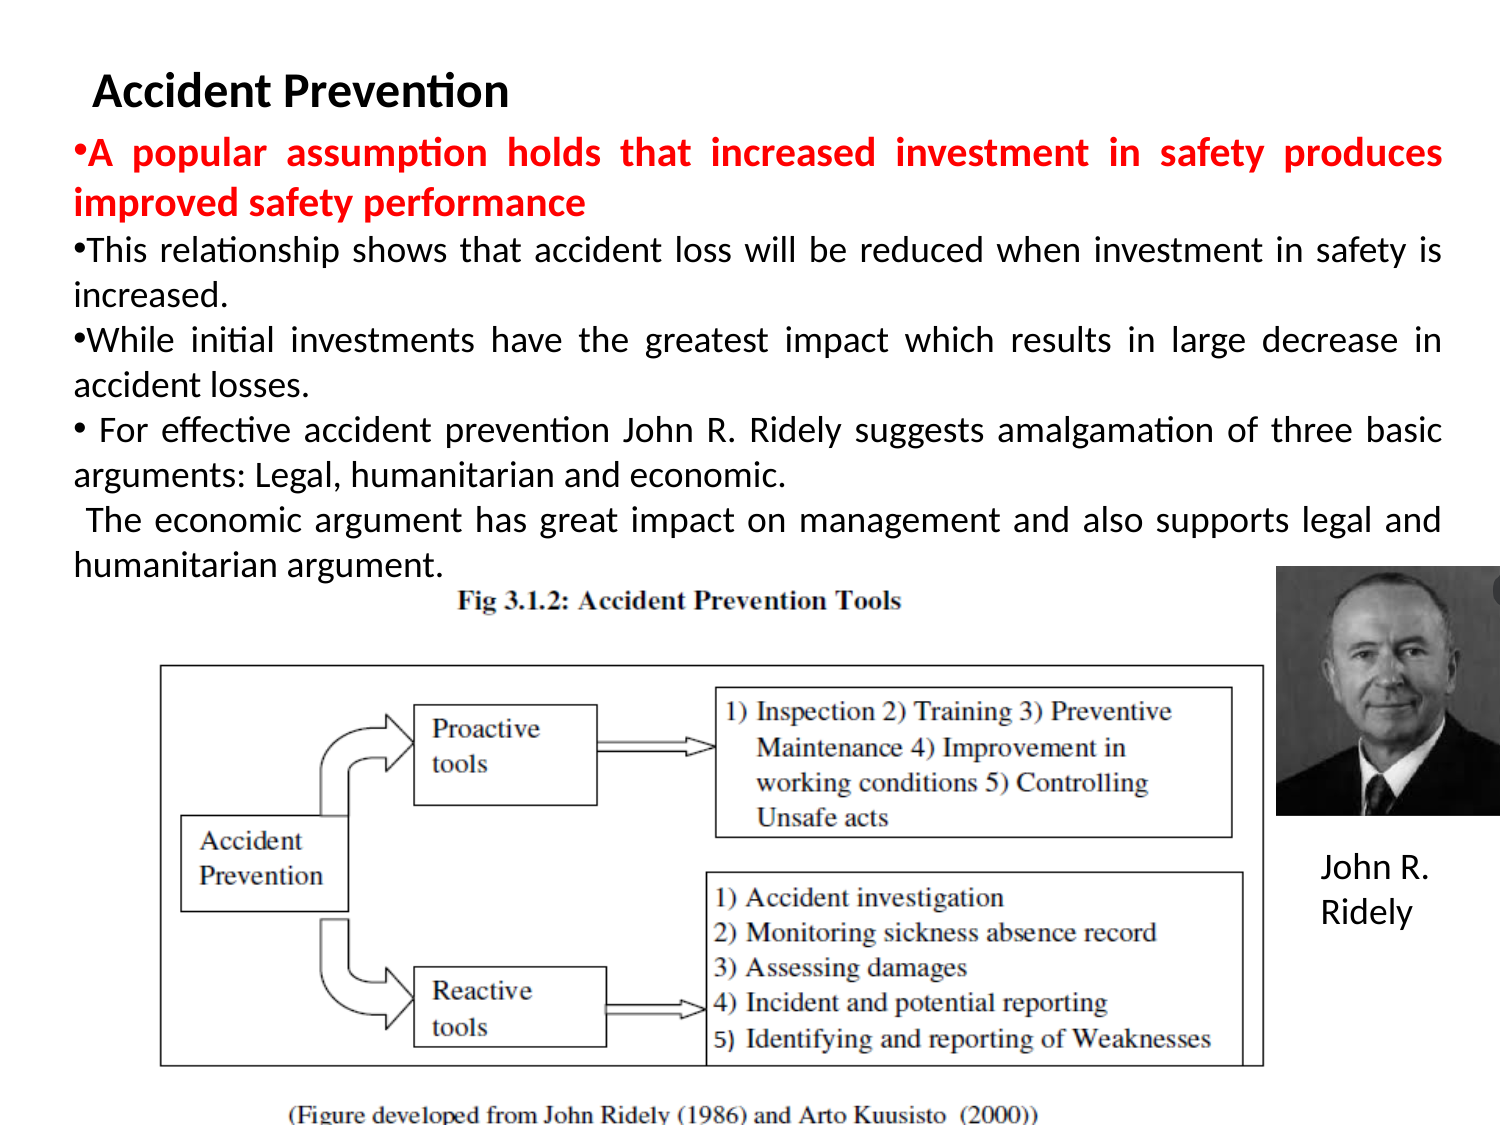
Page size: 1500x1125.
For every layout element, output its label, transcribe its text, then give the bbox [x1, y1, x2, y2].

text_box A popular assumption holds that increased investment in safety produces improved safety performance This relationship shows that accident loss will be reduced when investment in safety is increased. While initial investments have the greatest impact which results in large decrease in accident losses. For effective accident prevention John R. Ridely suggests amalgamation of three basic arguments: Legal, humanitarian and economic. The economic argument has great impact on management and also supports legal and humanitarian argument. [58, 117, 1459, 592]
text_box Accident Prevention [77, 49, 525, 117]
picture [93, 565, 1500, 1125]
text_box John R. Ridely [1323, 834, 1483, 940]
